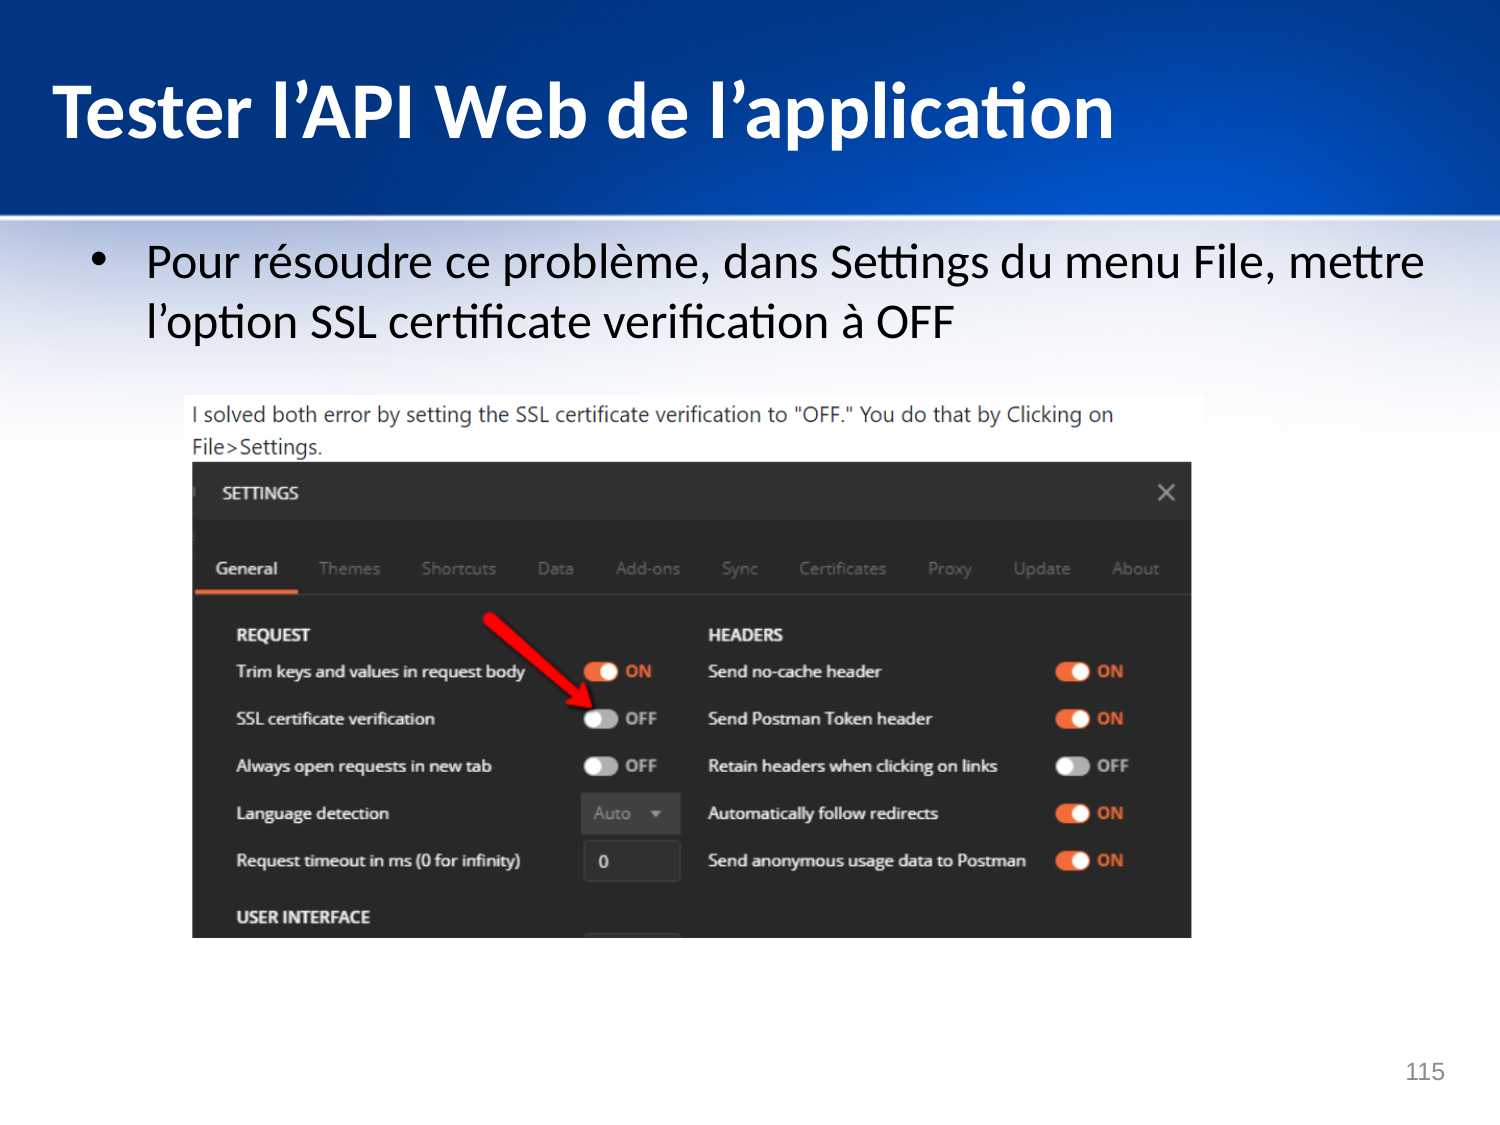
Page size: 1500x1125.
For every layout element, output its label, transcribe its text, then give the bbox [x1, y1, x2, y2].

list Pour résoudre ce problème, dans Settings du menu File, mettre l’option SSL certificate verification à OFF [75, 220, 1461, 373]
slide_number 115 [1110, 1040, 1461, 1101]
title Tester l’API Web de l’application [37, 12, 1225, 200]
picture [0, 0, 1500, 1125]
